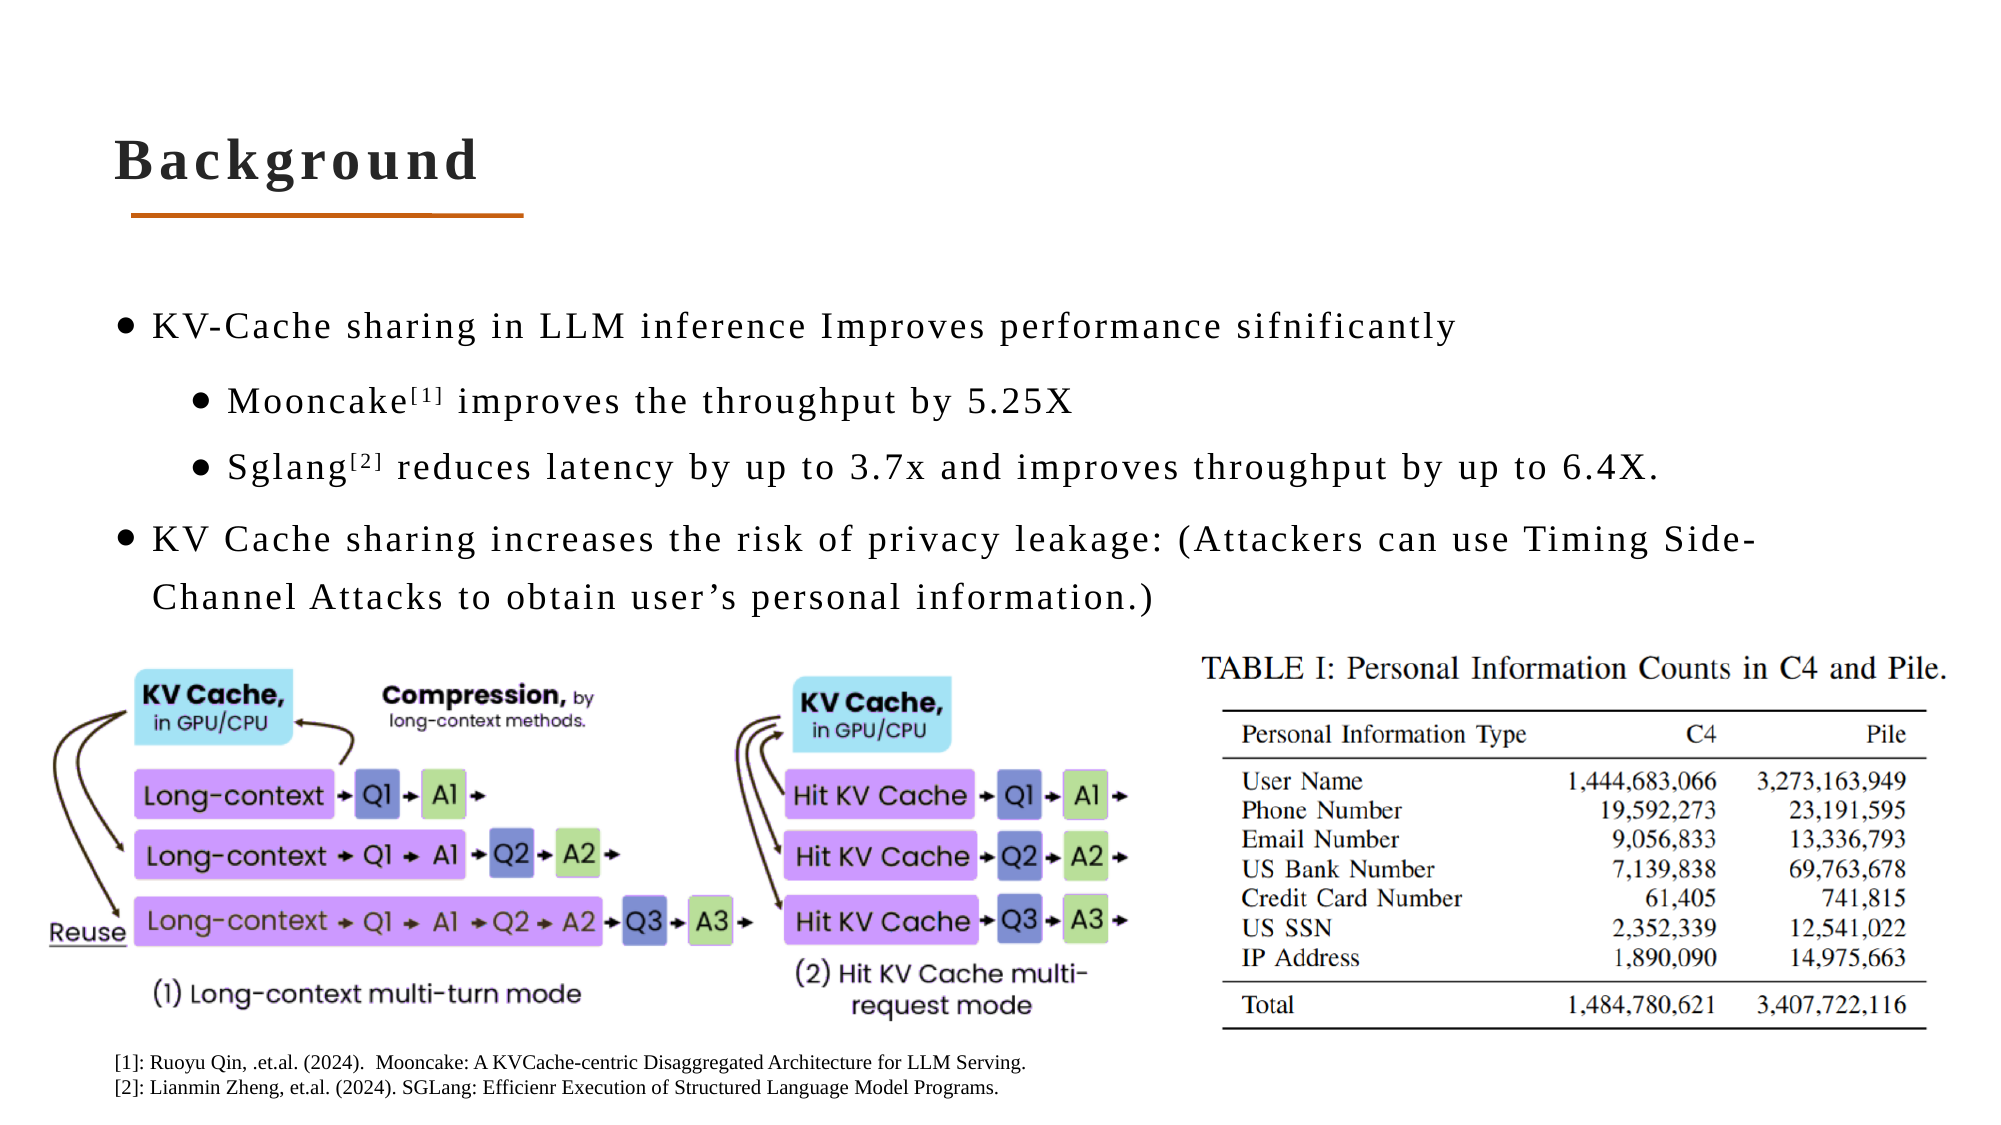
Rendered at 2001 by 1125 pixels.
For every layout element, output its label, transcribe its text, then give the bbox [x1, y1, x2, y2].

picture [1193, 647, 1948, 1030]
title Background [99, 98, 1900, 215]
picture [41, 662, 1139, 1030]
list KV-Cache sharing in LLM inference Improves performance sifnificantly Mooncake[1] improves the throughput by 5.25X Sglang[2] reduces latency by up to 3.7x and improves throughput by up to 6.4X. KV Cache sharing increases the risk of privacy leakage: (Attackers can use Timing Side-Channel Attacks to obtain user’s personal information.) [99, 280, 1900, 652]
text_box [1]: Ruoyu Qin, .et.al. (2024). Mooncake: A KVCache-centric Disaggregated Architecture for LLM Serving. [2]: Lianmin Zheng, et.al. (2024). SGLang: Efficienr Execution of Structured Language Model Programs. [99, 1041, 1813, 1106]
